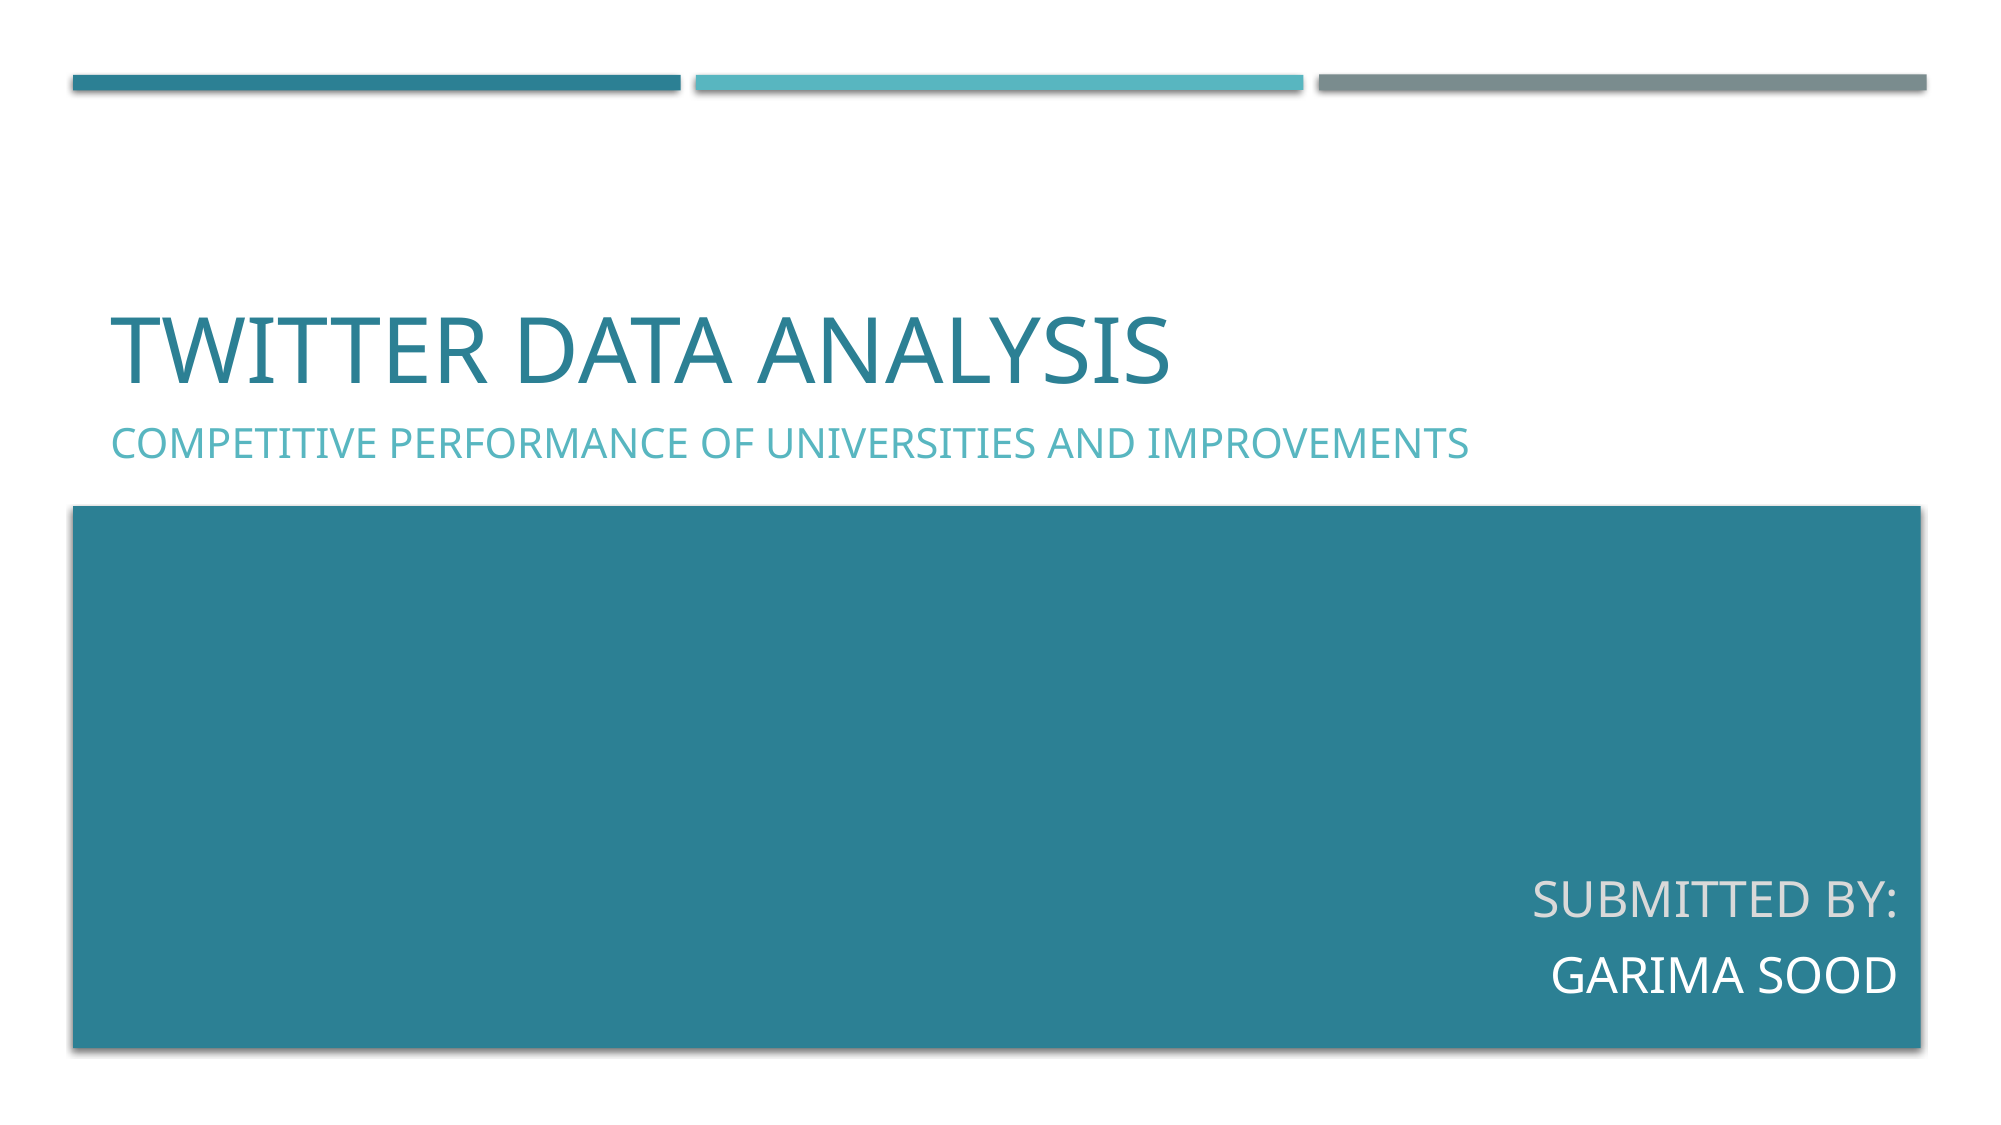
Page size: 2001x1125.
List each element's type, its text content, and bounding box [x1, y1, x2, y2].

title Twitter data Analysis [95, 167, 1899, 409]
text_box SUBMITTED BY: GARIMA SOOD [1448, 859, 1914, 1012]
subtitle Competitive Performance of universities and improvements [95, 409, 1899, 507]
